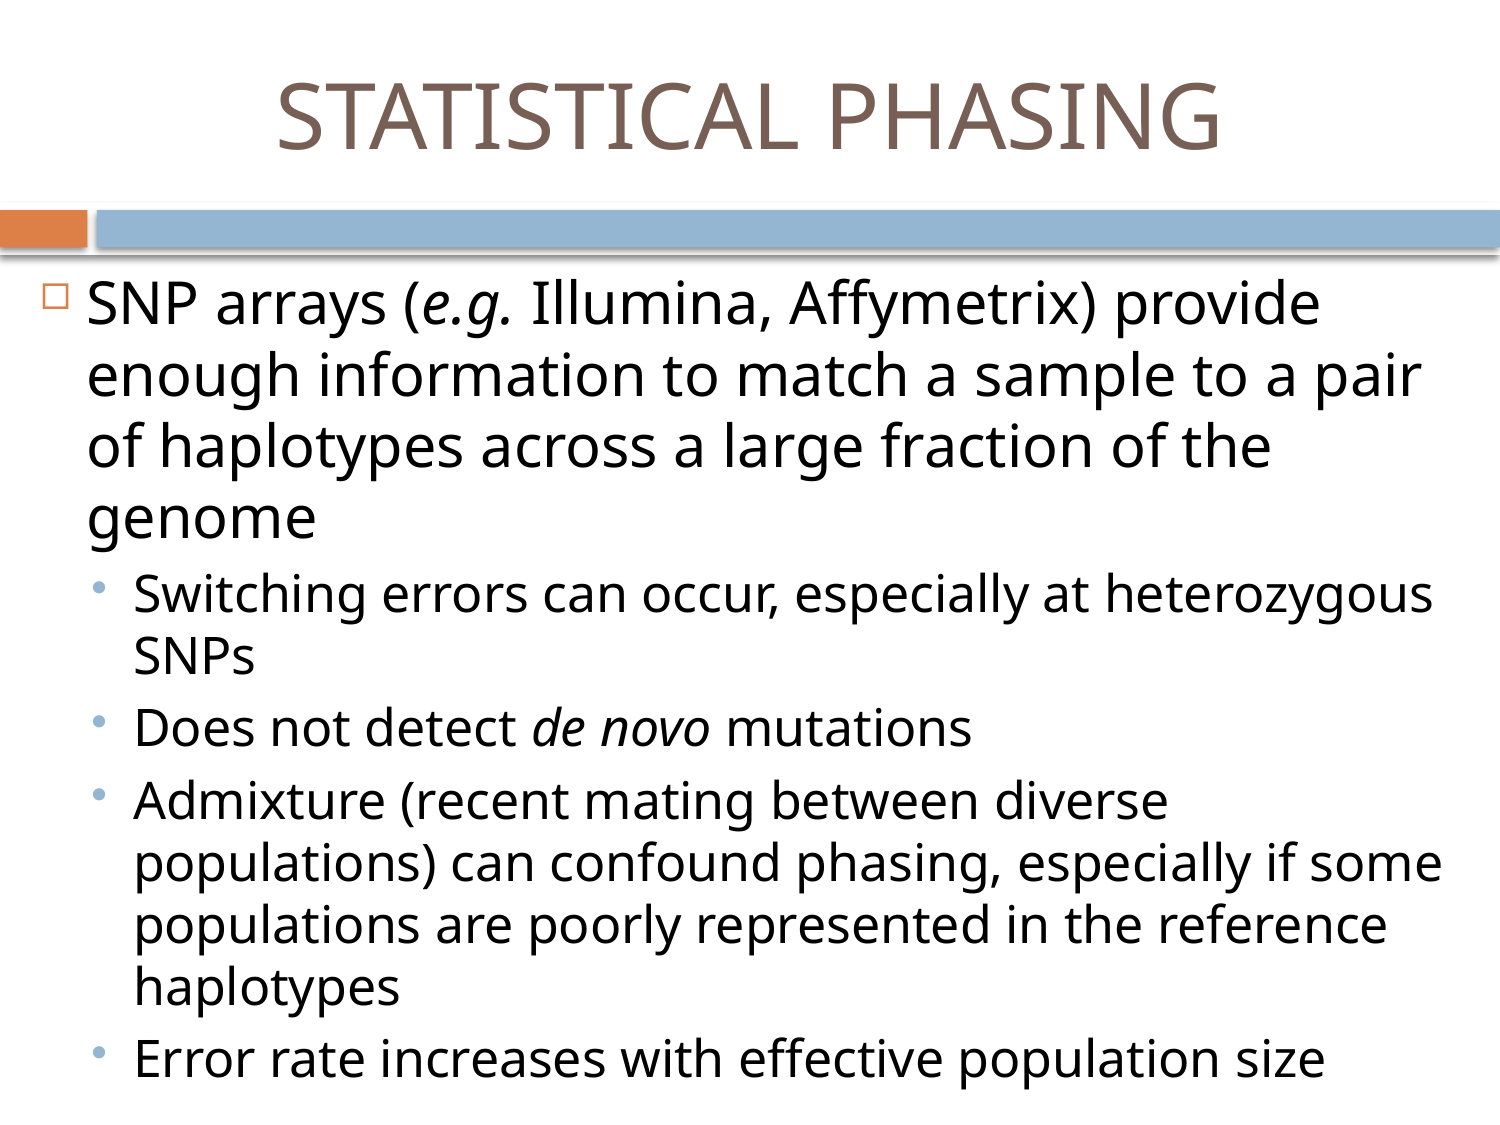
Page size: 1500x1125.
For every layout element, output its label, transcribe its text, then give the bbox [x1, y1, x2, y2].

title STATISTICAL PHASING [31, 31, 1469, 194]
list SNP arrays (e.g. Illumina, Affymetrix) provide enough information to match a sample to a pair of haplotypes across a large fraction of the genome Switching errors can occur, especially at heterozygous SNPs Does not detect de novo mutations Admixture (recent mating between diverse populations) can confound phasing, especially if some populations are poorly represented in the reference haplotypes Error rate increases with effective population size [24, 258, 1486, 1105]
